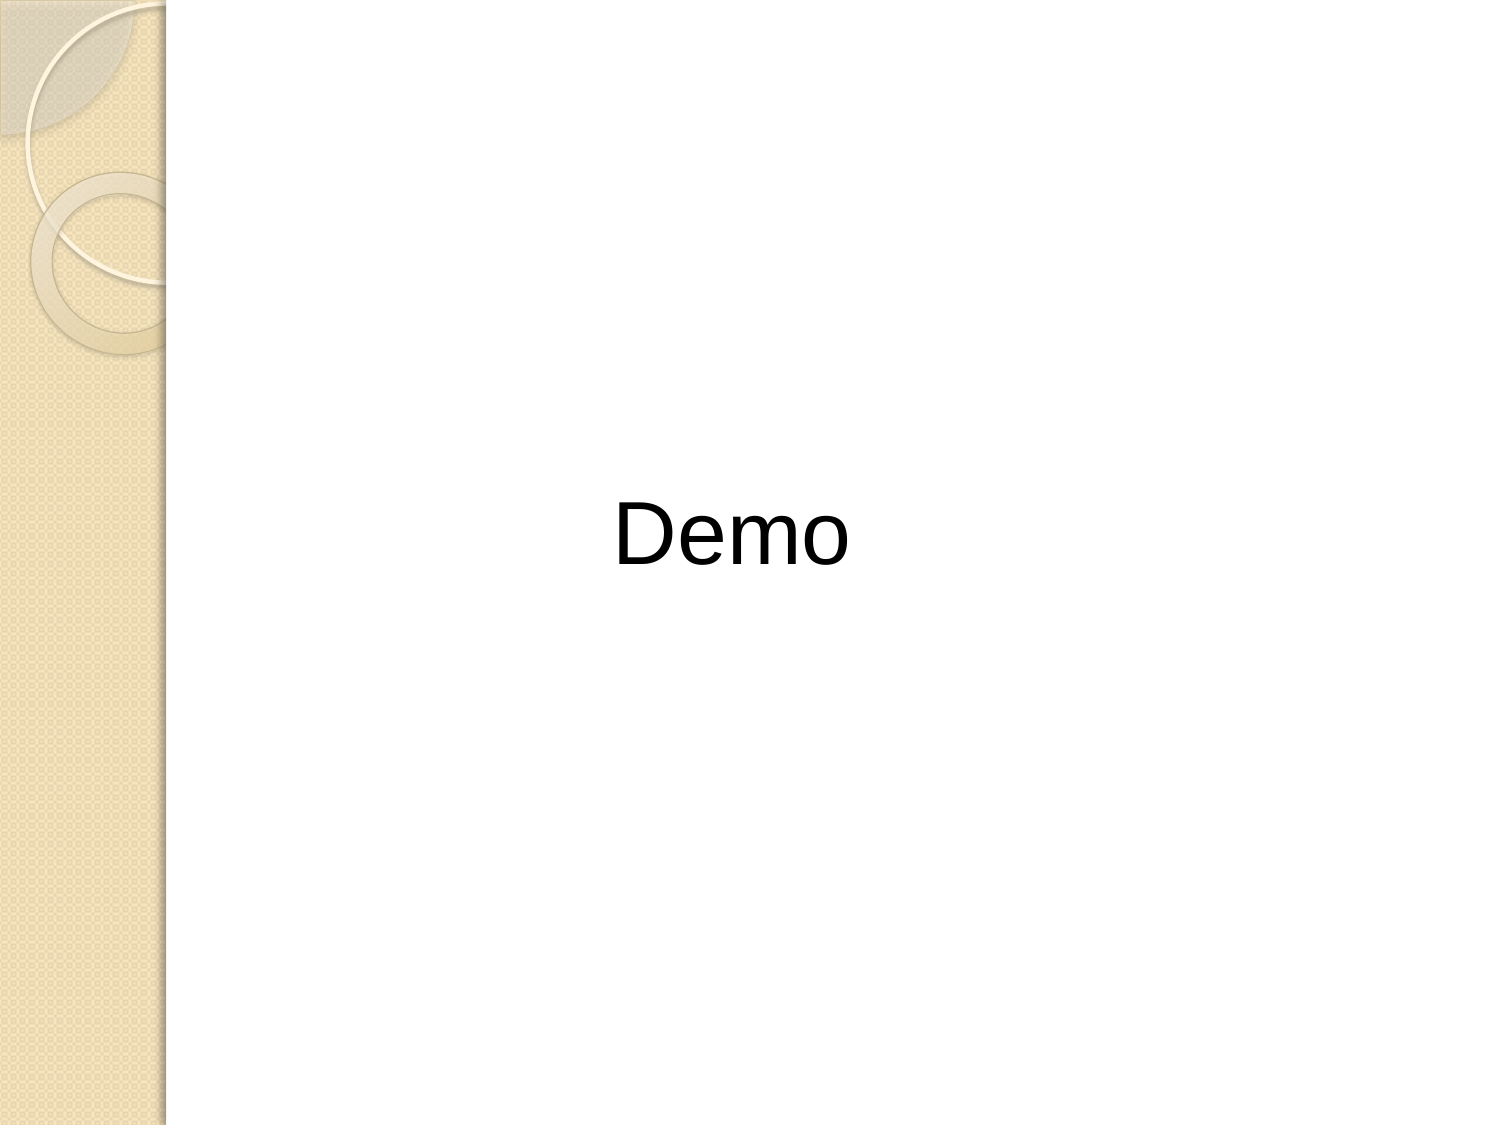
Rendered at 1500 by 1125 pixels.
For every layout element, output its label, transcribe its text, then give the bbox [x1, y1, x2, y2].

text_box Demo [597, 467, 867, 591]
